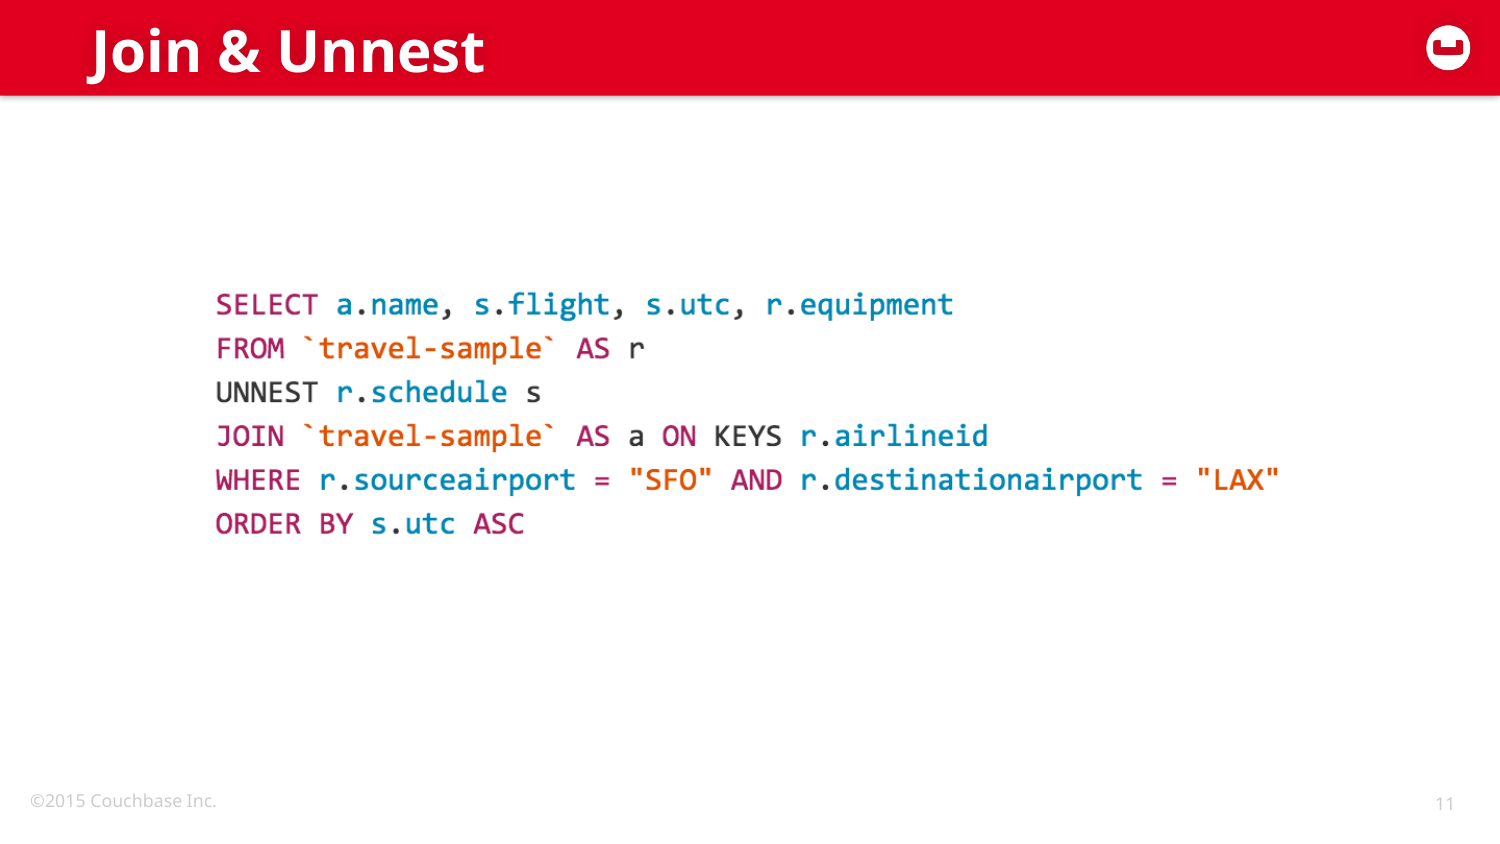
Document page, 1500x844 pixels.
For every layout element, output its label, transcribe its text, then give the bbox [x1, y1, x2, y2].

title Join & Unnest [76, 3, 1389, 92]
picture [1425, 24, 1471, 71]
picture [199, 276, 1299, 565]
